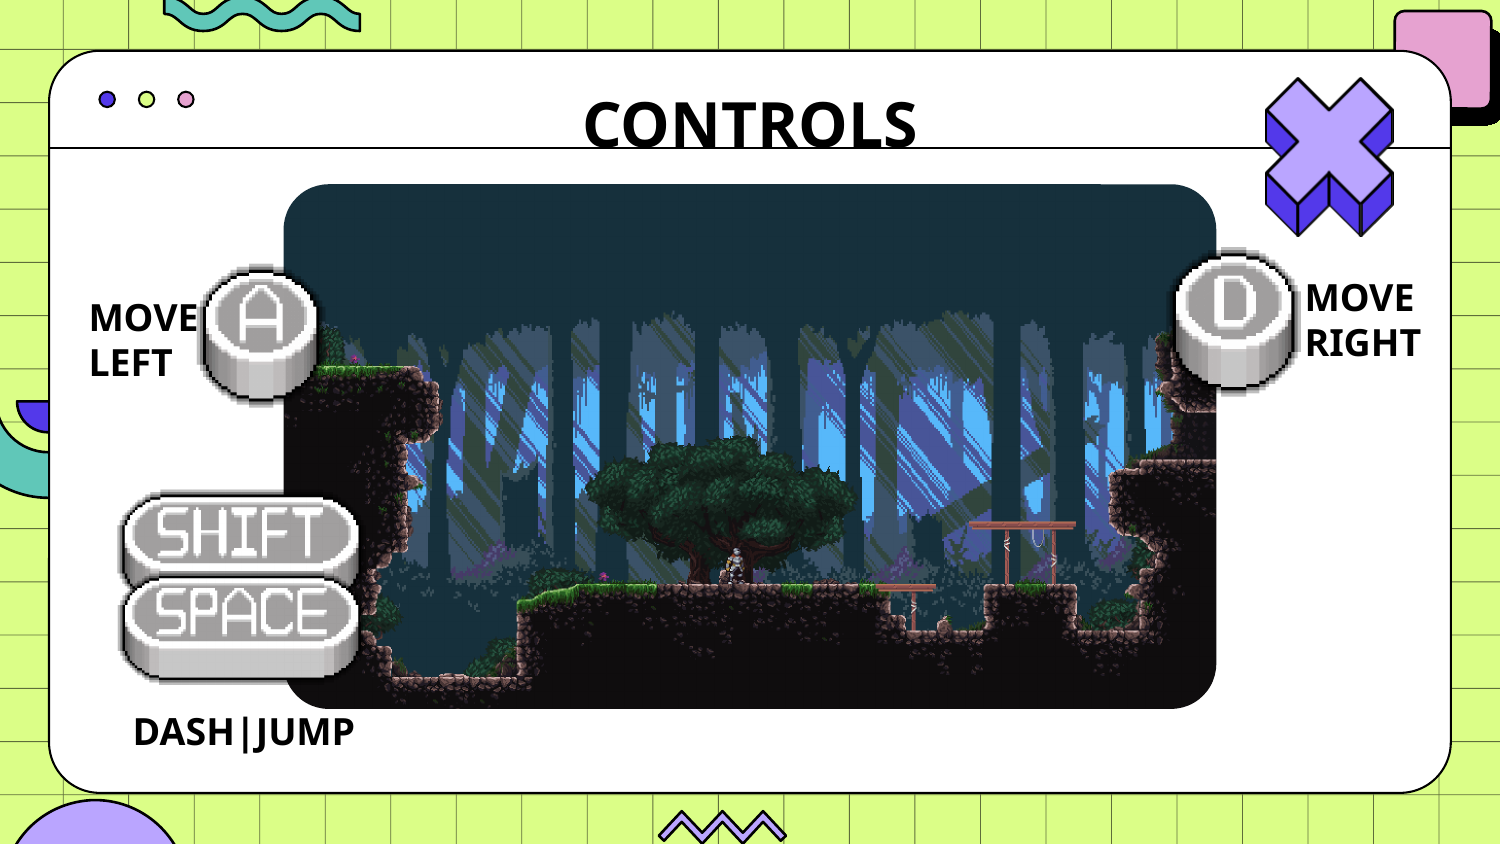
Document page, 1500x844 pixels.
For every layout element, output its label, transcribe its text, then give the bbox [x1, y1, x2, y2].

picture [79, 469, 404, 709]
picture [1131, 77, 1394, 422]
text_box [177, 90, 195, 109]
text_box MOVE LEFT [73, 286, 163, 392]
text_box DASH|JUMP [117, 709, 371, 761]
text_box [98, 90, 116, 109]
picture [163, 236, 359, 432]
text_box [137, 90, 156, 109]
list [283, 184, 1217, 709]
title CONTROLS [118, 96, 1265, 157]
text_box MOVE RIGHT [1336, 266, 1451, 372]
